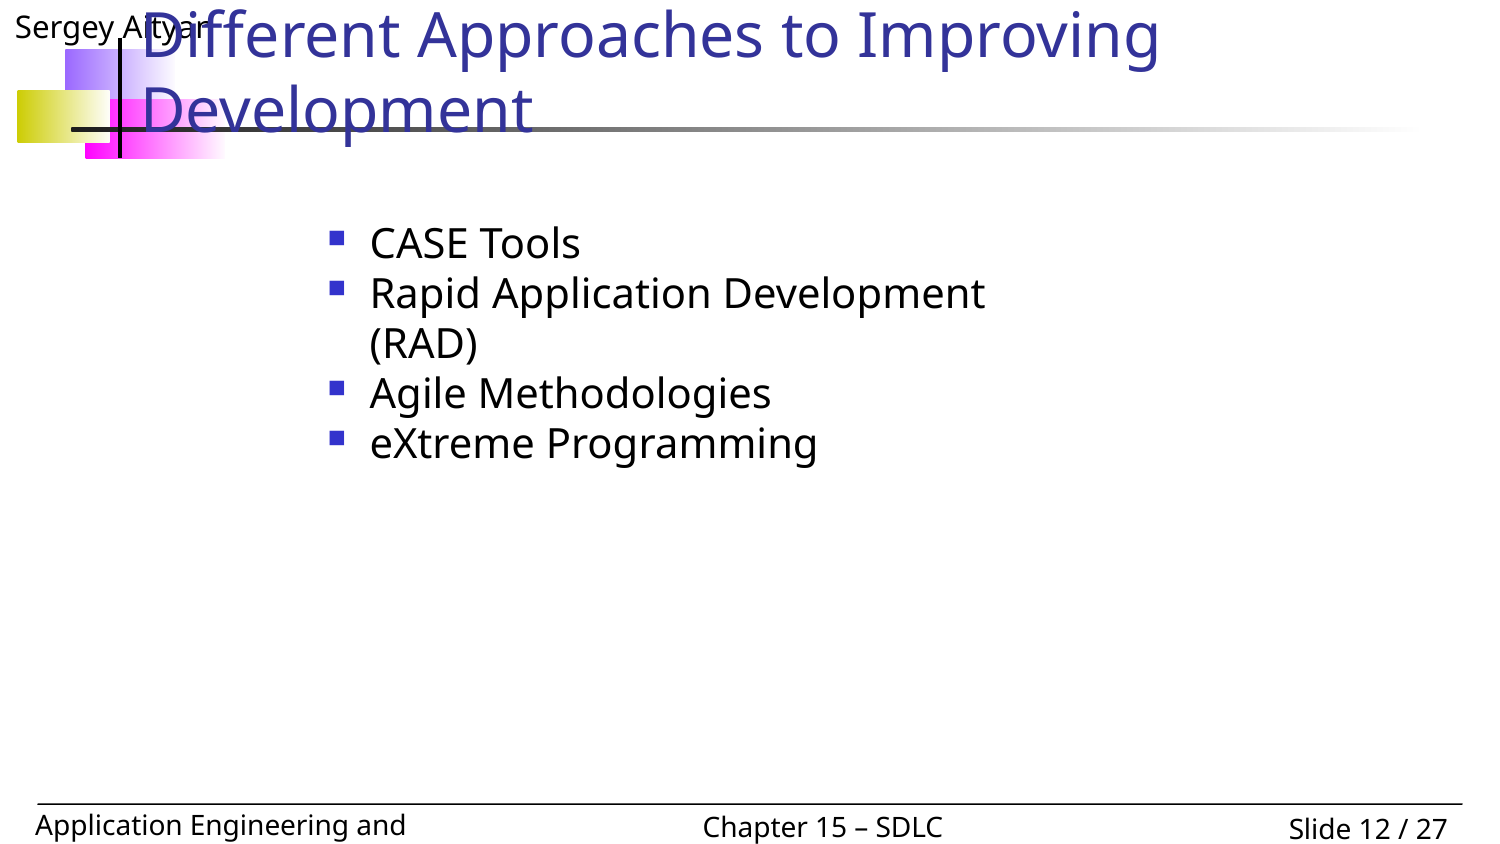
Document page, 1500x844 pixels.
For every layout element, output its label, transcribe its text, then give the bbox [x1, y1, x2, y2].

list CASE Tools Rapid Application Development (RAD) Agile Methodologies eXtreme Programming [312, 209, 1113, 522]
title Different Approaches to Improving Development [125, 21, 1500, 118]
